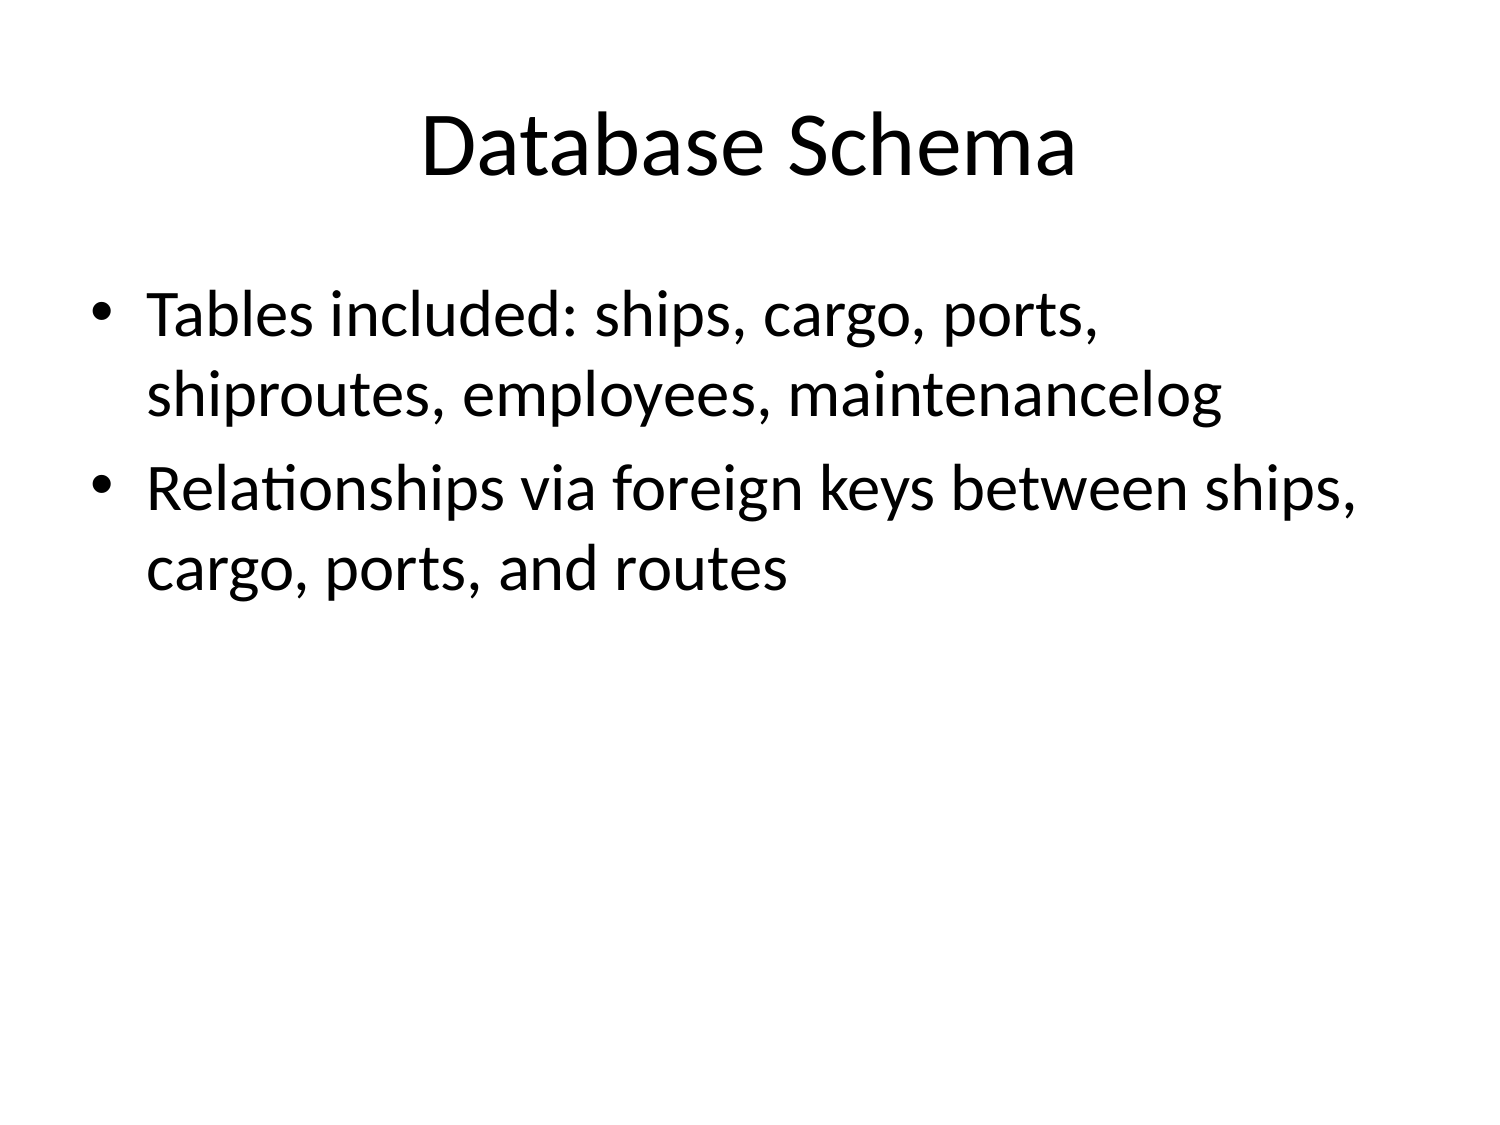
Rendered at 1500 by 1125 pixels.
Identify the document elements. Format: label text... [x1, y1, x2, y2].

title Database Schema [75, 45, 1425, 233]
list Tables included: ships, cargo, ports, shiproutes, employees, maintenancelog Relationships via foreign keys between ships, cargo, ports, and routes [75, 262, 1425, 1005]
